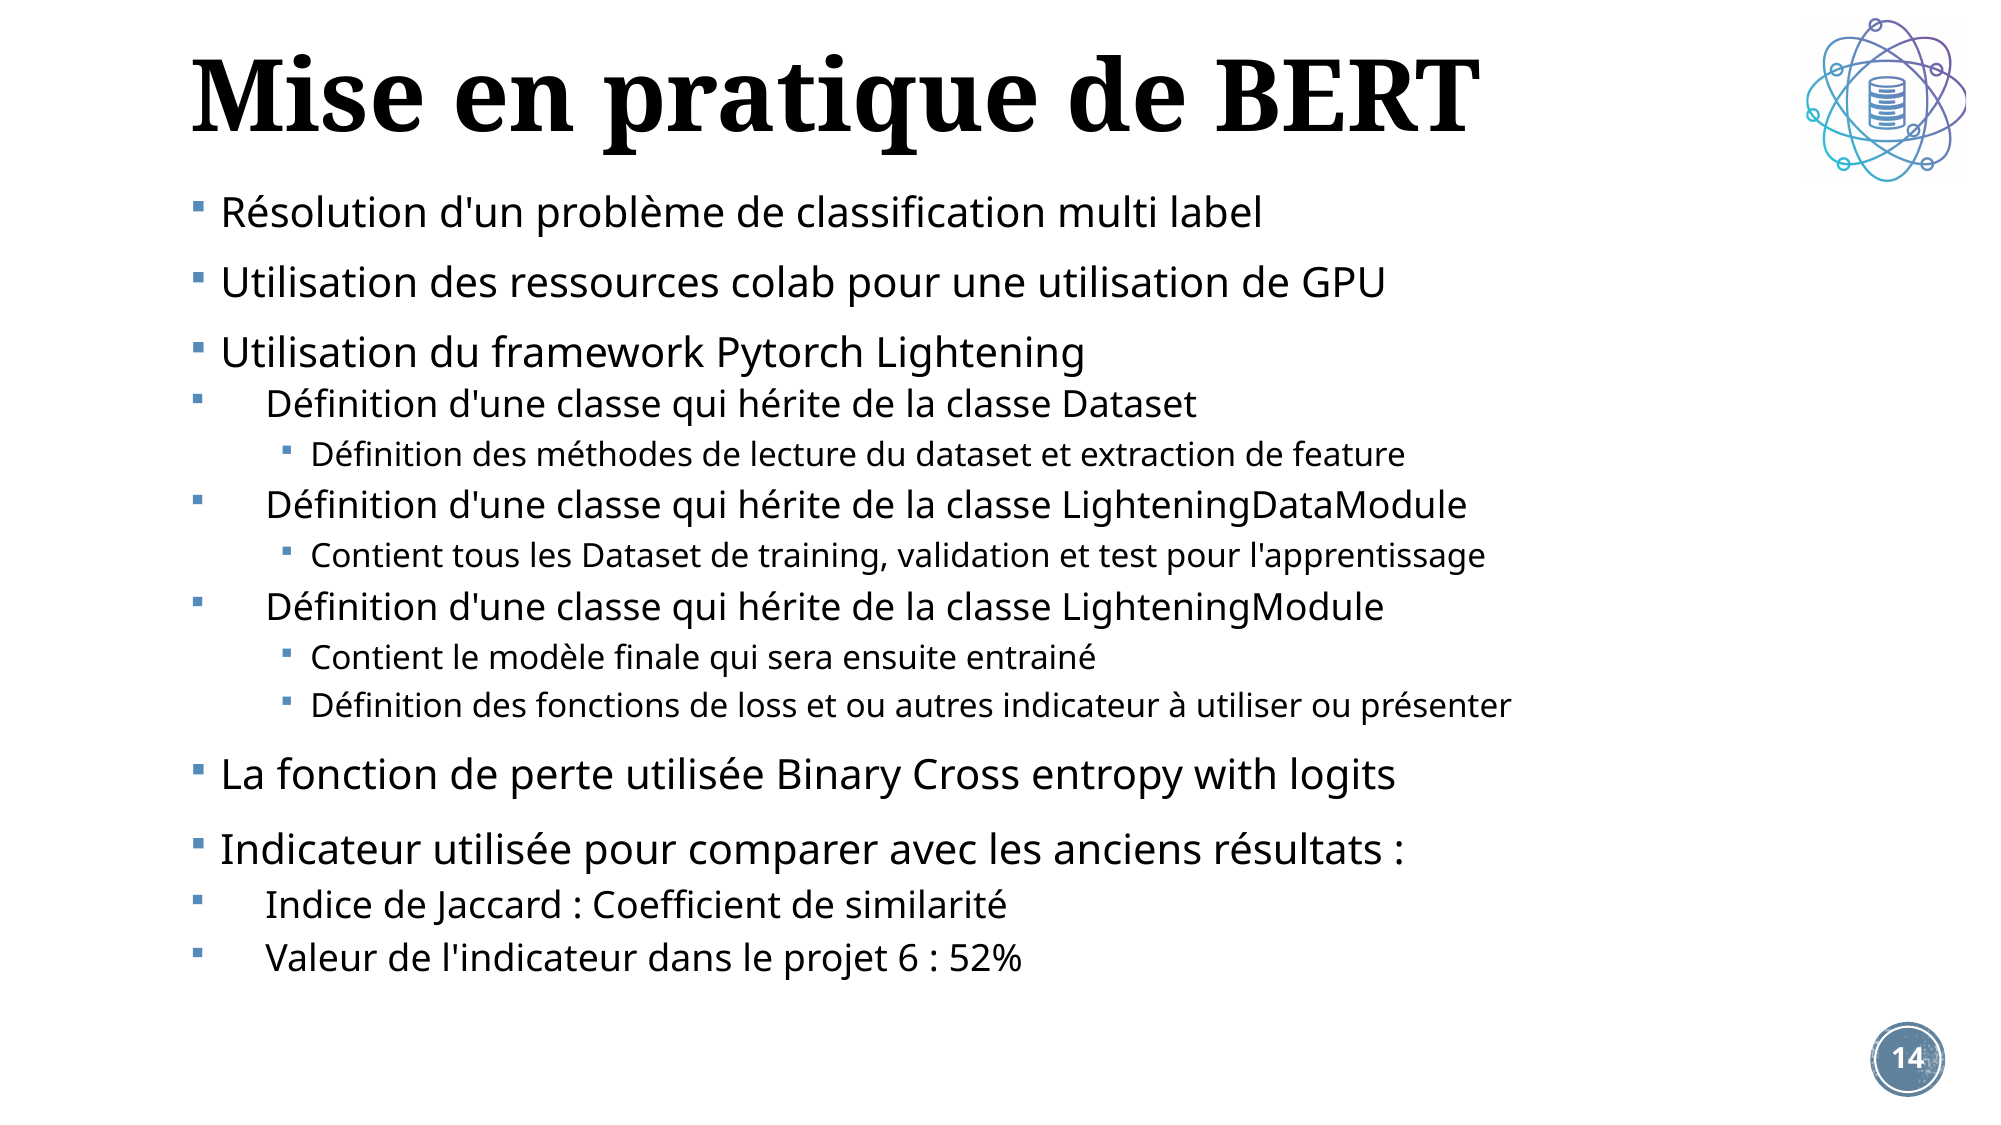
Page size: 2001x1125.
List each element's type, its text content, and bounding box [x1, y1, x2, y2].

list Résolution d'un problème de classification multi label Utilisation des ressources colab pour une utilisation de GPU Utilisation du framework Pytorch Lightening Définition d'une classe qui hérite de la classe Dataset Définition des méthodes de lecture du dataset et extraction de feature Définition d'une classe qui hérite de la classe LighteningDataModule Contient tous les Dataset de training, validation et test pour l'apprentissage Définition d'une classe qui hérite de la classe LighteningModule Contient le modèle finale qui sera ensuite entrainé Définition des fonctions de loss et ou autres indicateur à utiliser ou présenter La fonction de perte utilisée Binary Cross entropy with logits Indicateur utilisée pour comparer avec les anciens résultats : Indice de Jaccard : Coefficient de similarité Valeur de l'indicateur dans le projet 6 : 52% [175, 183, 1826, 1013]
title Mise en pratique de BERT [175, 32, 1805, 166]
picture [1806, 18, 1967, 182]
slide_number 14 [1855, 1028, 1961, 1089]
